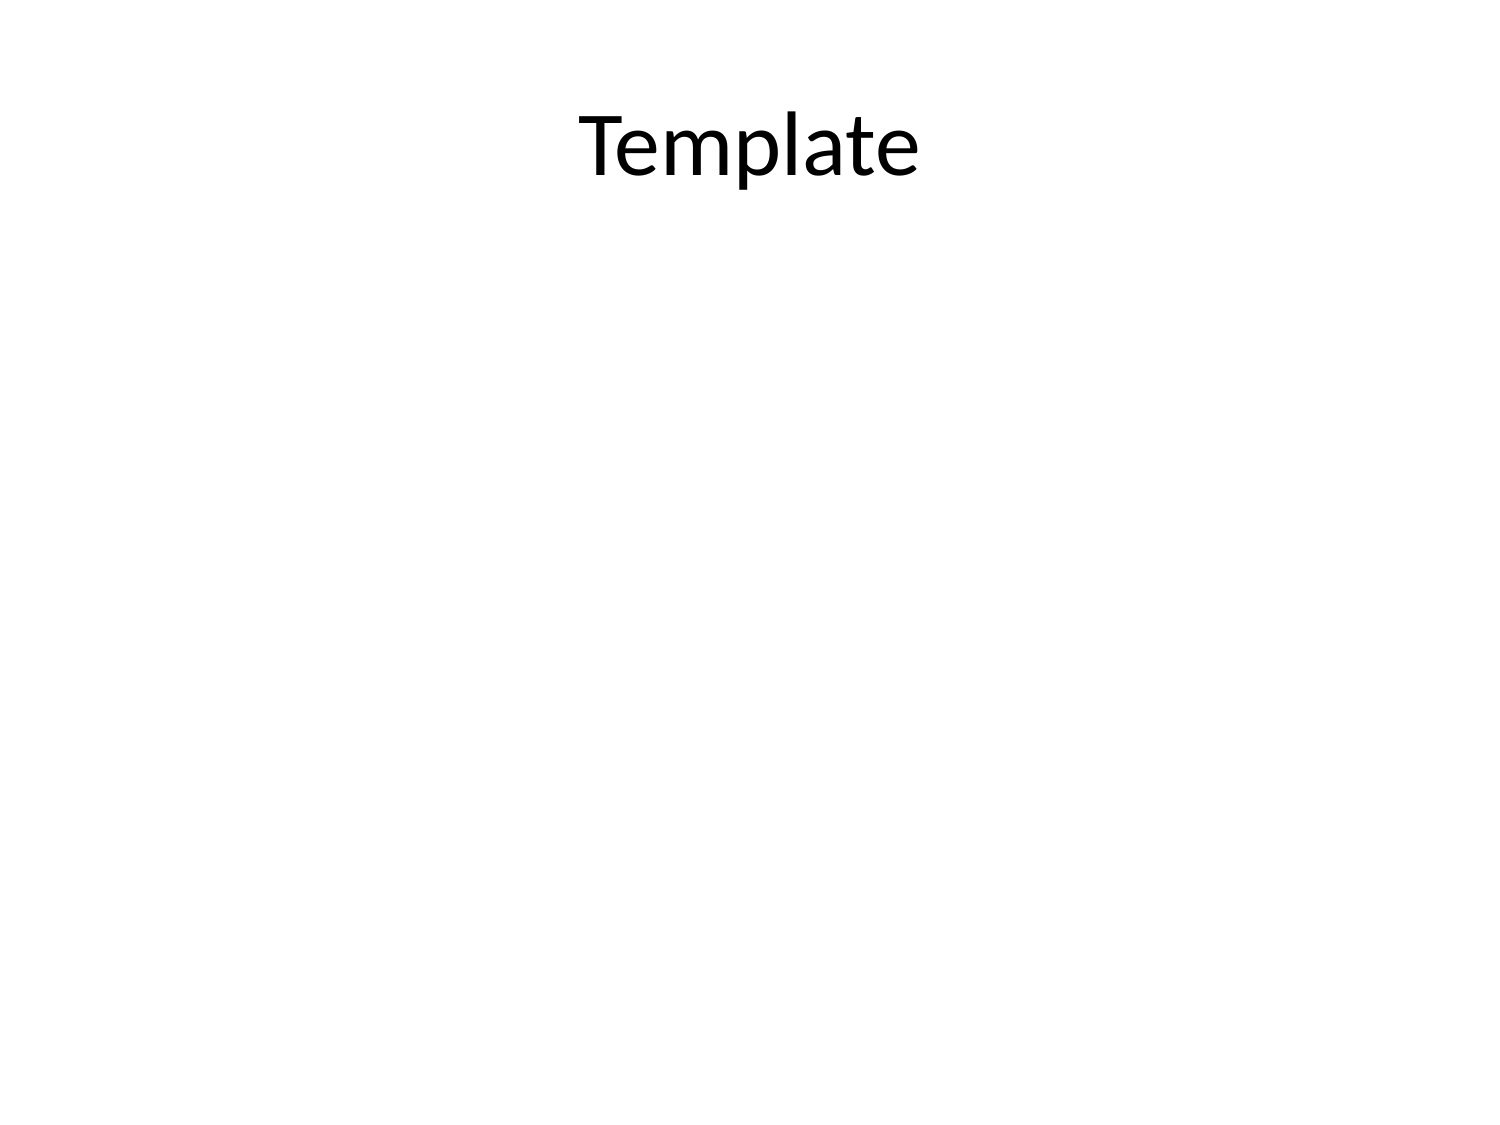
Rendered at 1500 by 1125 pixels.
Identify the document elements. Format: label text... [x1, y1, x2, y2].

title Template [75, 45, 1425, 233]
